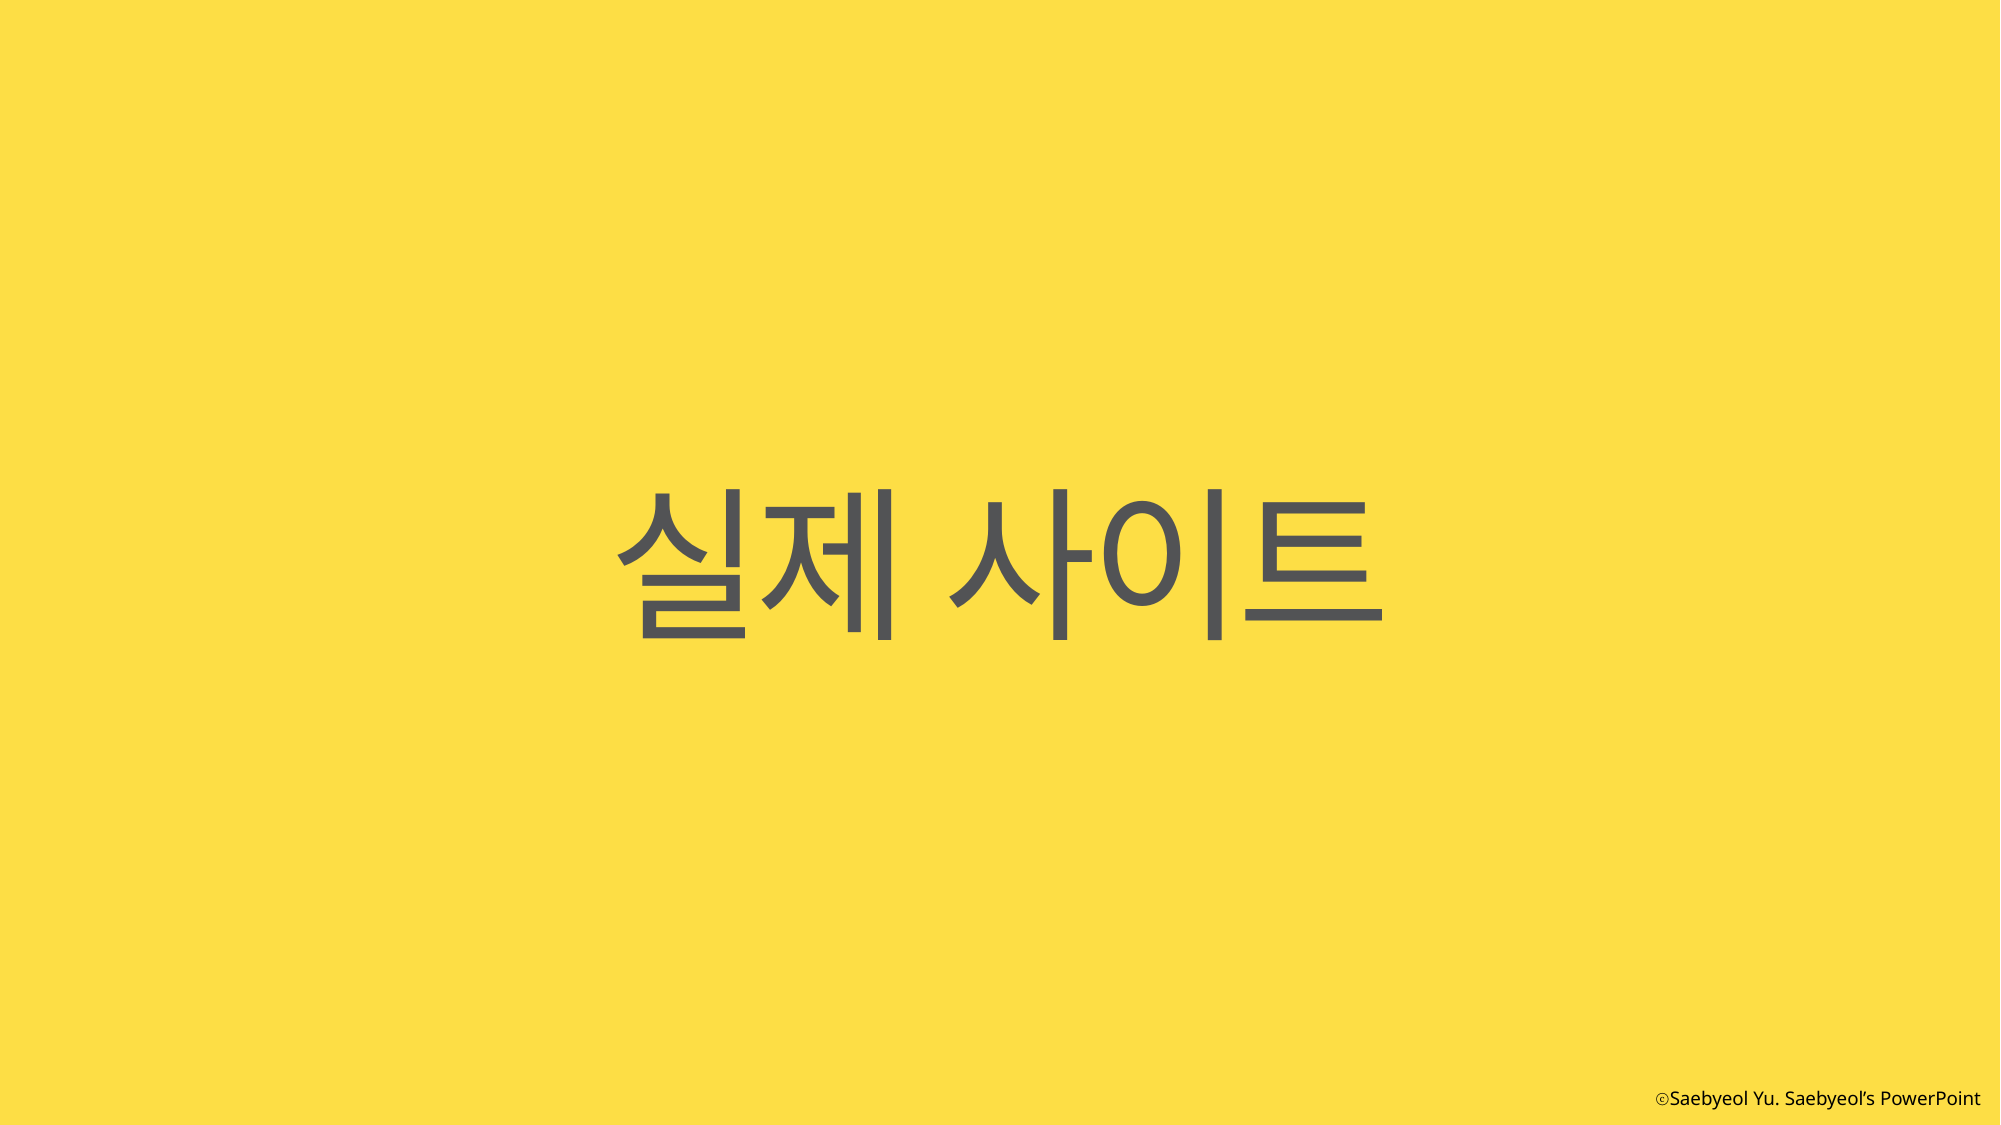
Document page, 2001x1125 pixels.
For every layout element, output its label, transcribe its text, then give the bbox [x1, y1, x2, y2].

text_box 실제 사이트 [593, 453, 1407, 669]
